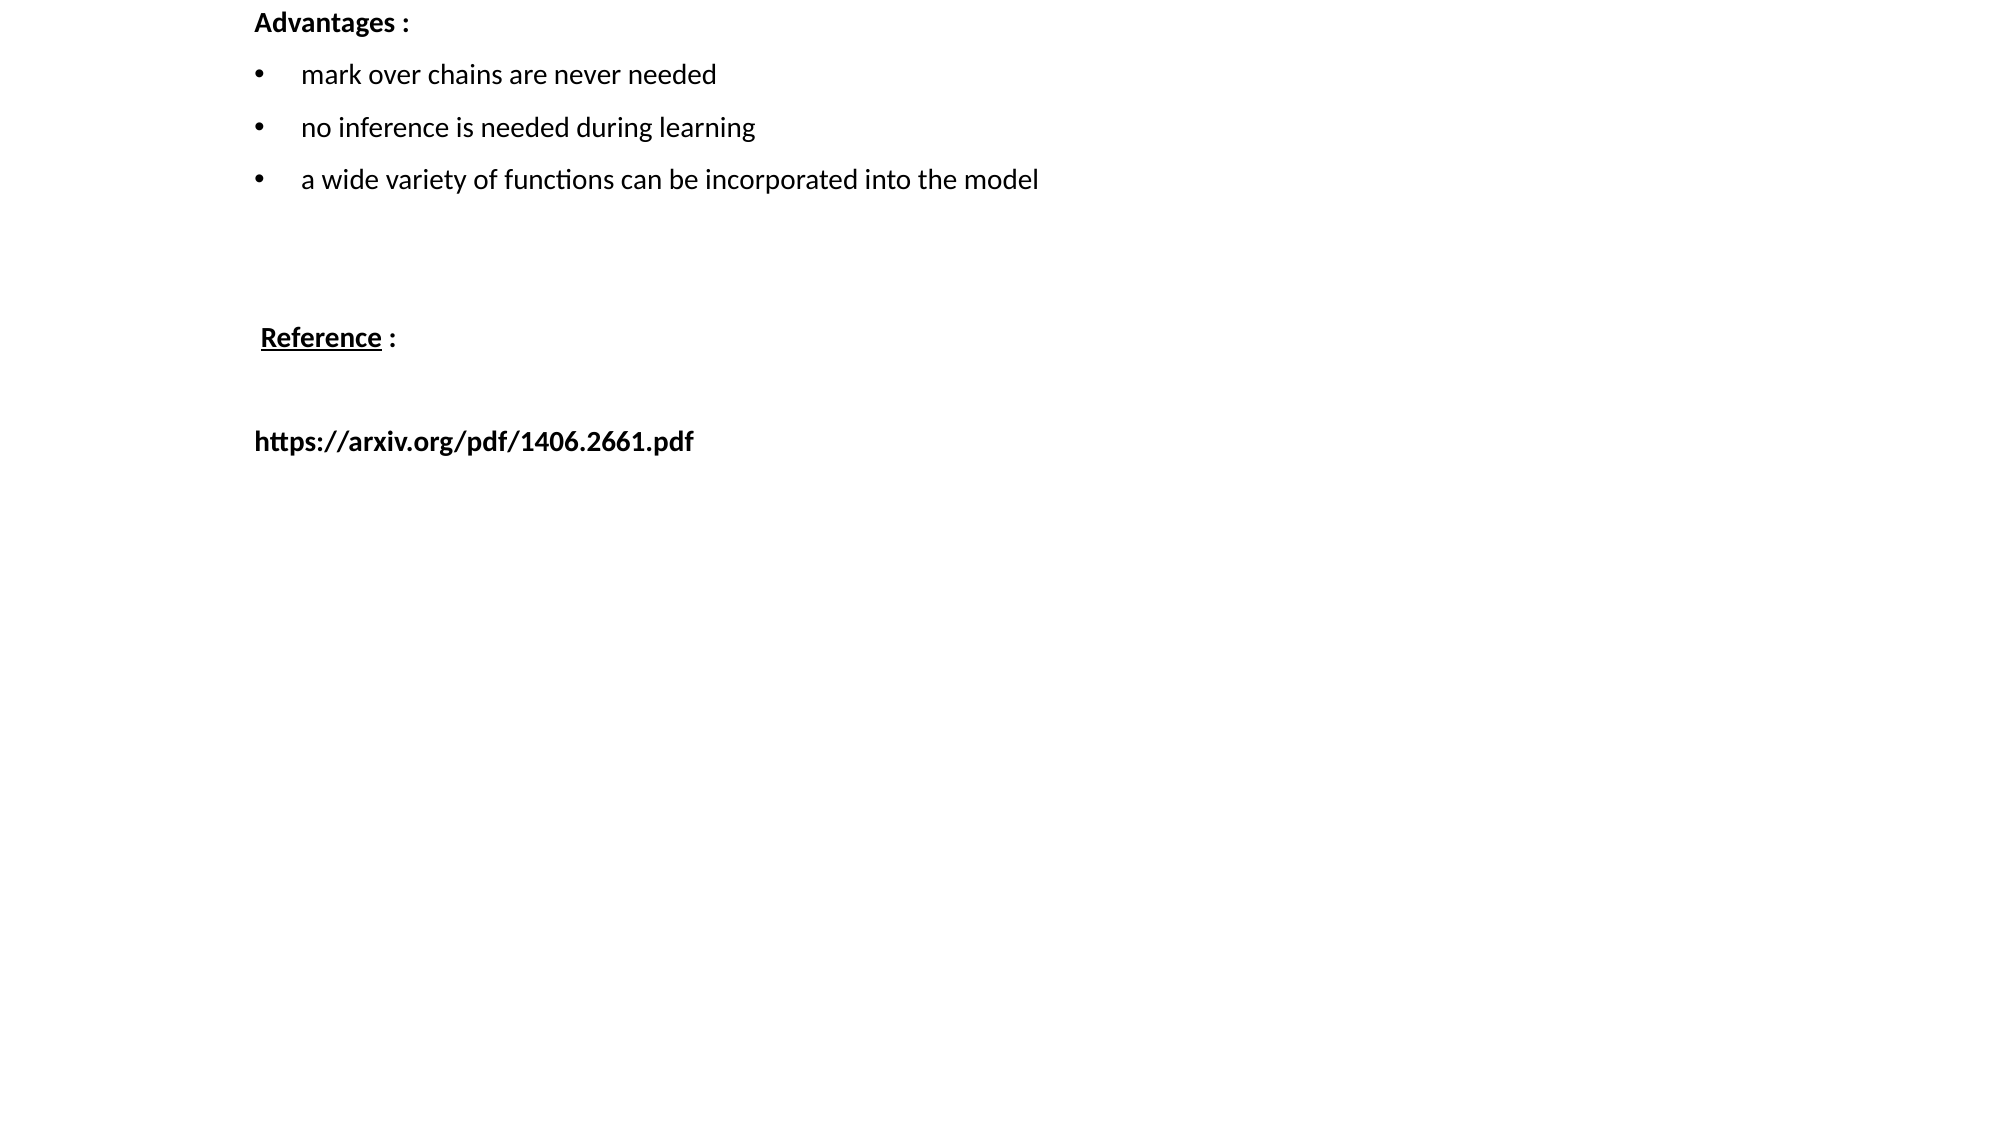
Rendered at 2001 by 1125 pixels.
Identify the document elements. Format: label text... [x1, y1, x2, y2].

subtitle Advantages : mark over chains are never needed no inference is needed during learning a wide variety of functions can be incorporated into the model Reference : https://arxiv.org/pdf/1406.2661.pdf [239, 0, 1740, 1125]
